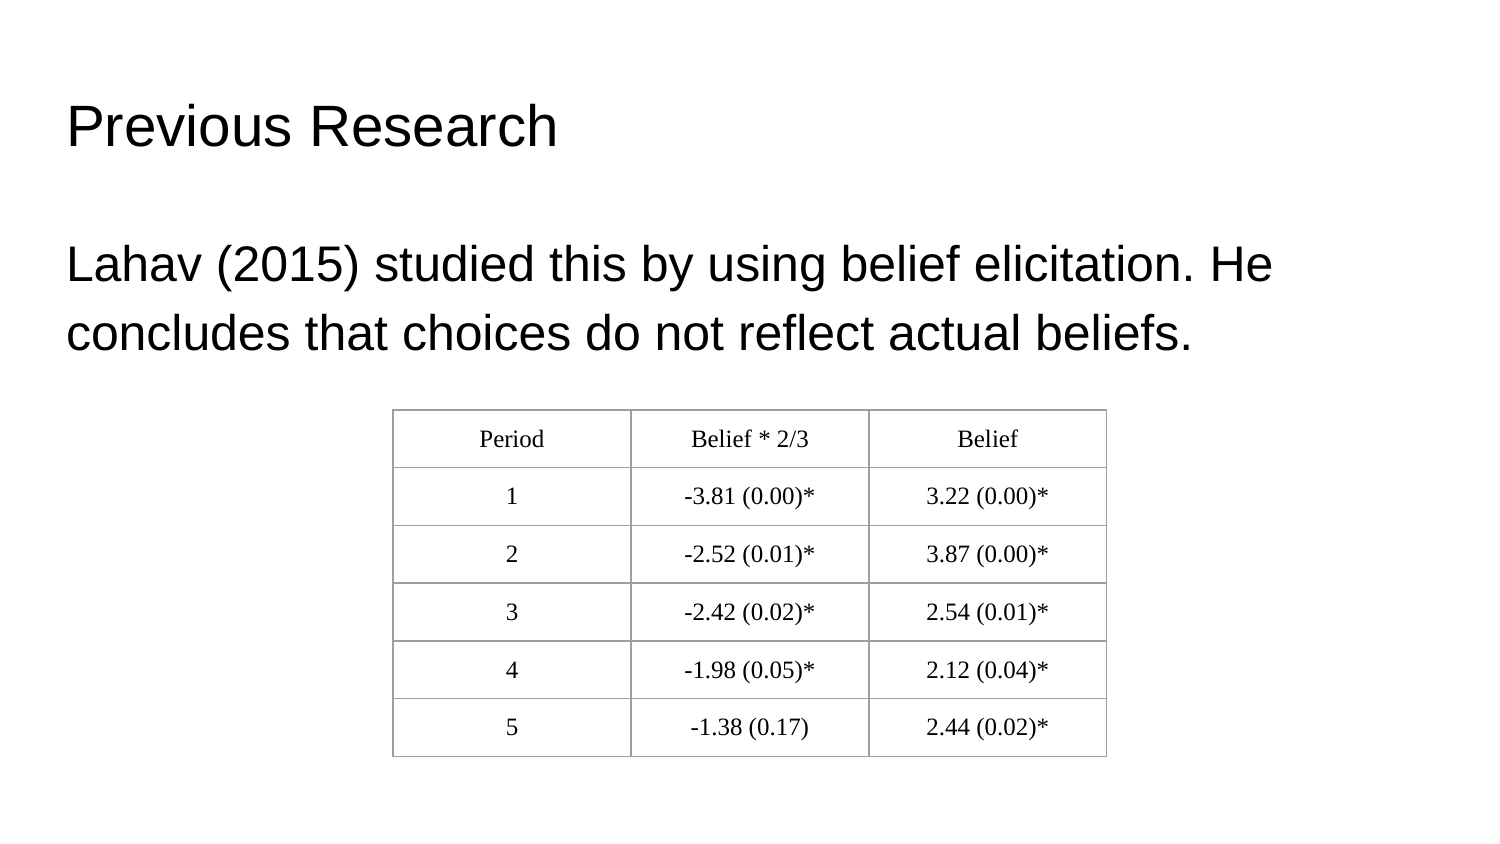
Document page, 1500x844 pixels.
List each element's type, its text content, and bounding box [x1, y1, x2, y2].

table_header Belief * 2/3 [632, 411, 868, 467]
table_cell 2.54 (0.01)* [870, 584, 1106, 640]
table_cell -2.52 (0.01)* [632, 526, 868, 582]
table_cell 2.12 (0.04)* [870, 642, 1106, 698]
table_cell 3.87 (0.00)* [870, 526, 1106, 582]
list Lahav (2015) studied this by using belief elicitation. He concludes that choices do not reflect actual beliefs. [51, 207, 1449, 769]
table_cell -1.38 (0.17) [632, 699, 868, 756]
table_cell 5 [394, 699, 630, 756]
table_cell 2 [394, 526, 630, 582]
table_cell 4 [394, 642, 630, 698]
table_header Period [394, 411, 630, 467]
table_cell 3 [394, 584, 630, 640]
table_cell 2.44 (0.02)* [870, 699, 1106, 756]
title Previous Research [51, 72, 1449, 167]
table_cell -1.98 (0.05)* [632, 642, 868, 698]
table_cell -3.81 (0.00)* [632, 468, 868, 525]
table_cell -2.42 (0.02)* [632, 584, 868, 640]
table_header Belief [870, 411, 1106, 467]
table_cell 3.22 (0.00)* [870, 468, 1106, 525]
table_cell 1 [394, 468, 630, 525]
